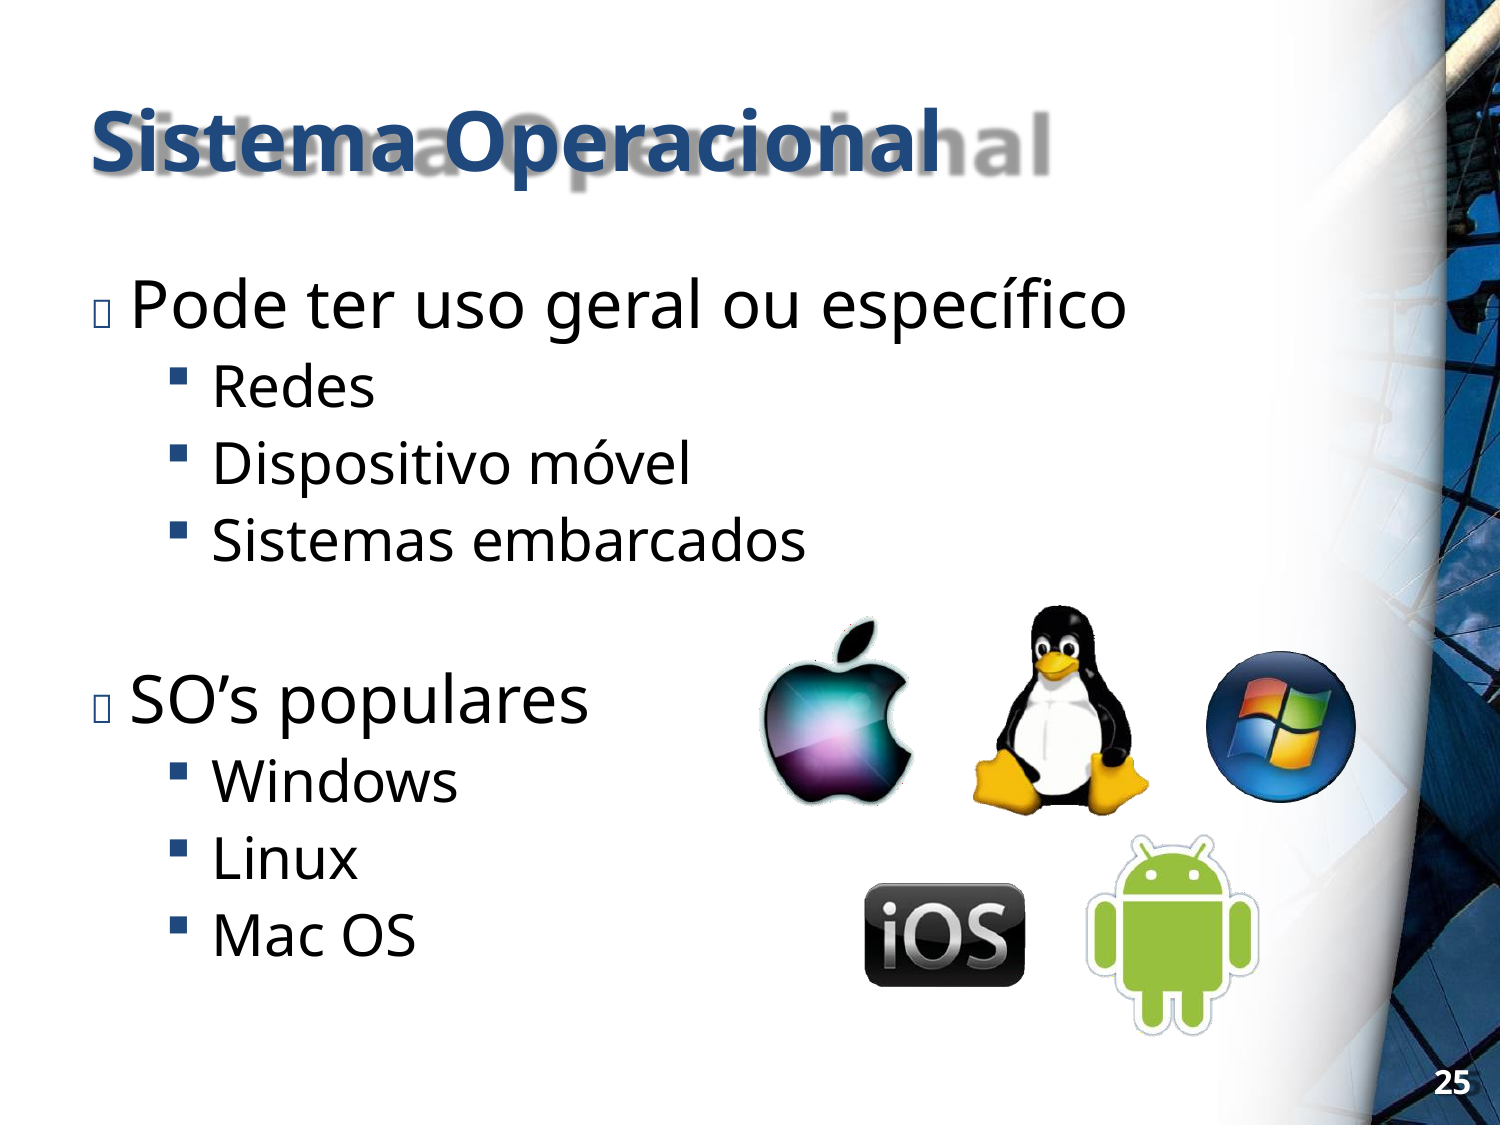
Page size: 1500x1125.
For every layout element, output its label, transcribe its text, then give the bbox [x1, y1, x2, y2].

picture [89, 107, 1053, 198]
title Sistema Operacional [87, 35, 1413, 276]
text_box  Pode ter uso geral ou específico Redes Dispositivo móvel Sistemas embarcados  SO’s populares Windows Linux Mac OS [87, 251, 1211, 968]
picture [749, 0, 1500, 1125]
